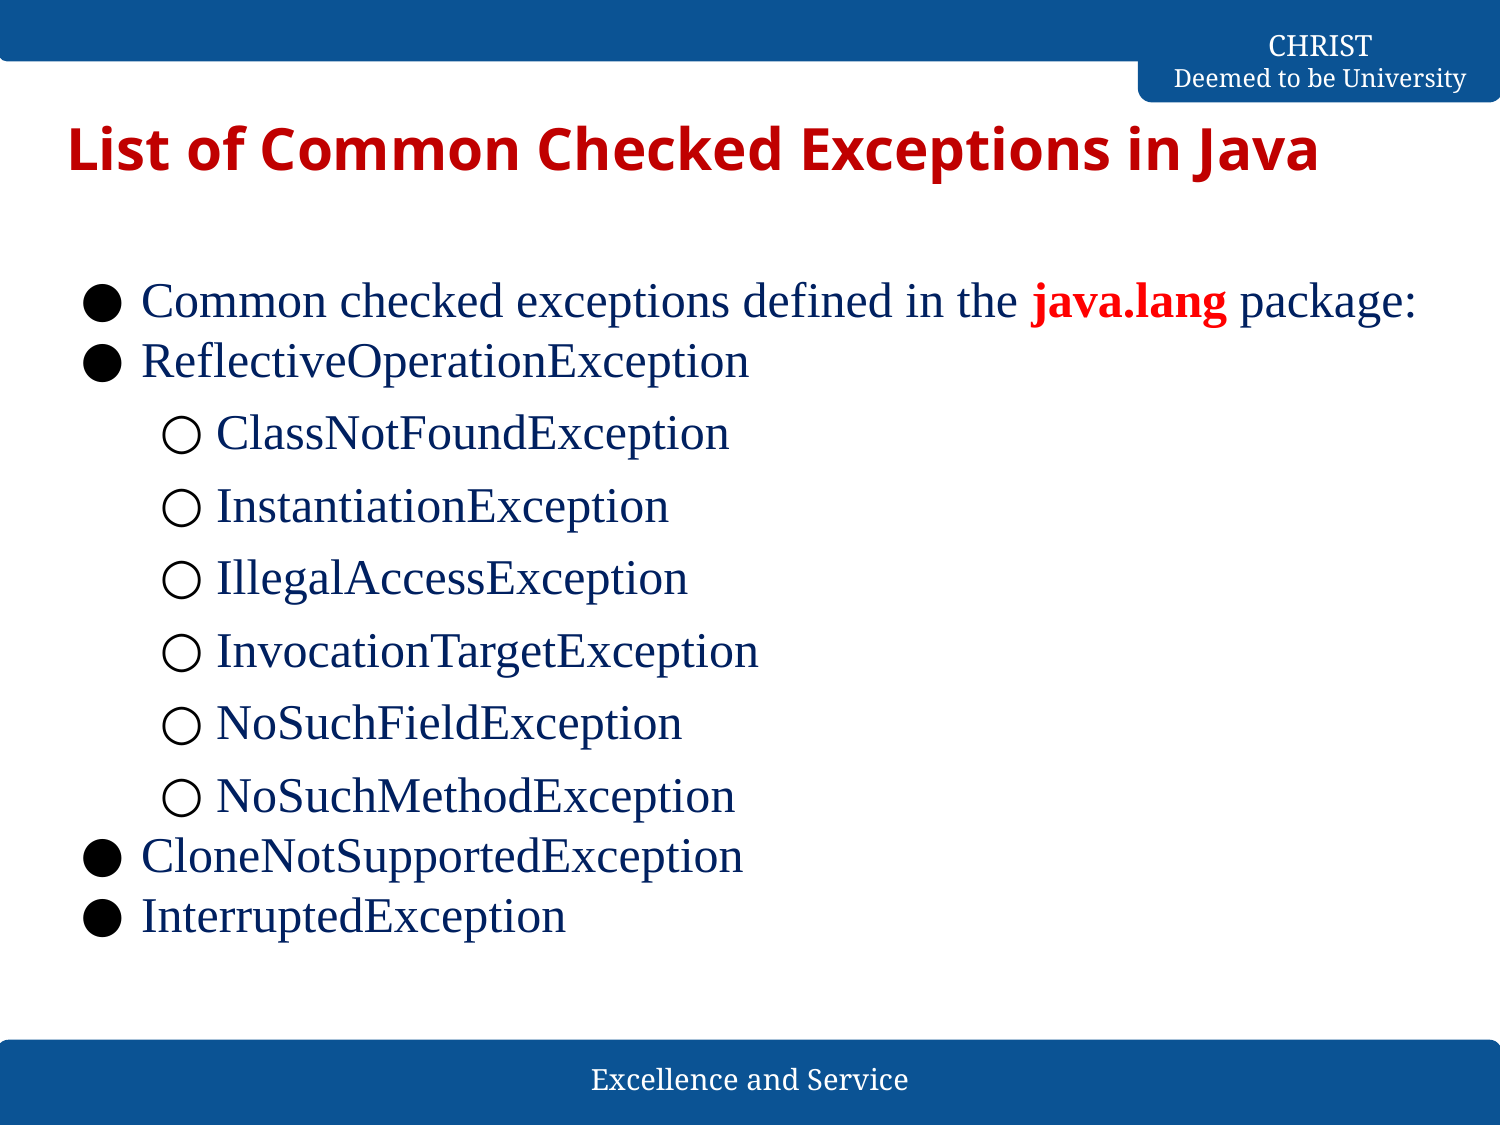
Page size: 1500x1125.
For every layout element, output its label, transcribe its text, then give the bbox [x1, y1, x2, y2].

list Common checked exceptions defined in the java.lang package: ReflectiveOperationException ClassNotFoundException InstantiationException IllegalAccessException InvocationTargetException NoSuchFieldException NoSuchMethodException CloneNotSupportedException InterruptedException [51, 252, 1449, 1000]
title List of Common Checked Exceptions in Java [51, 97, 1449, 223]
